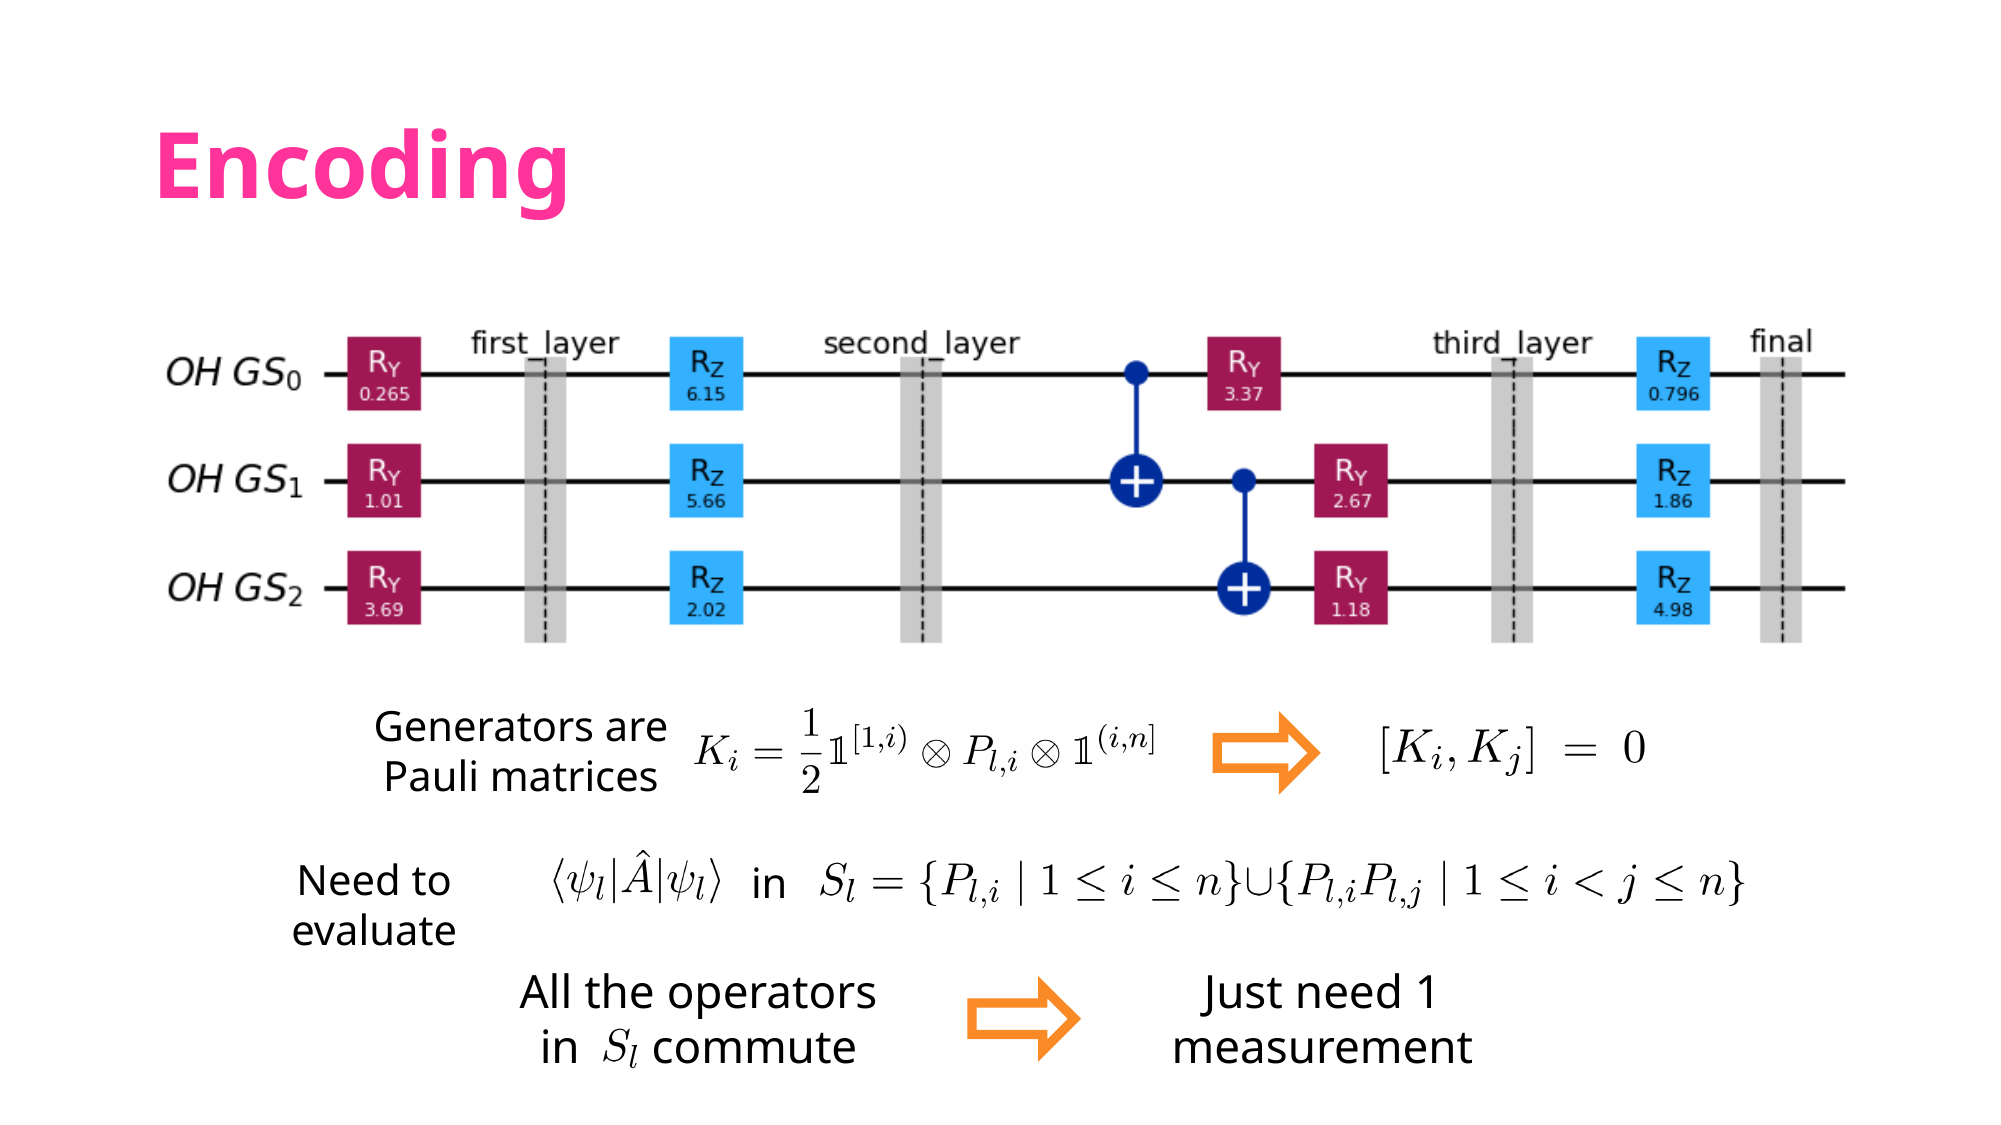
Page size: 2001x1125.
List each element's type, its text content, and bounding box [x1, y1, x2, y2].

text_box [498, 955, 899, 1083]
picture [79, 271, 1870, 670]
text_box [196, 846, 1747, 916]
title Encoding [137, 59, 1863, 271]
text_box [971, 954, 1523, 1082]
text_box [342, 692, 1165, 810]
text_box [1216, 721, 1650, 784]
